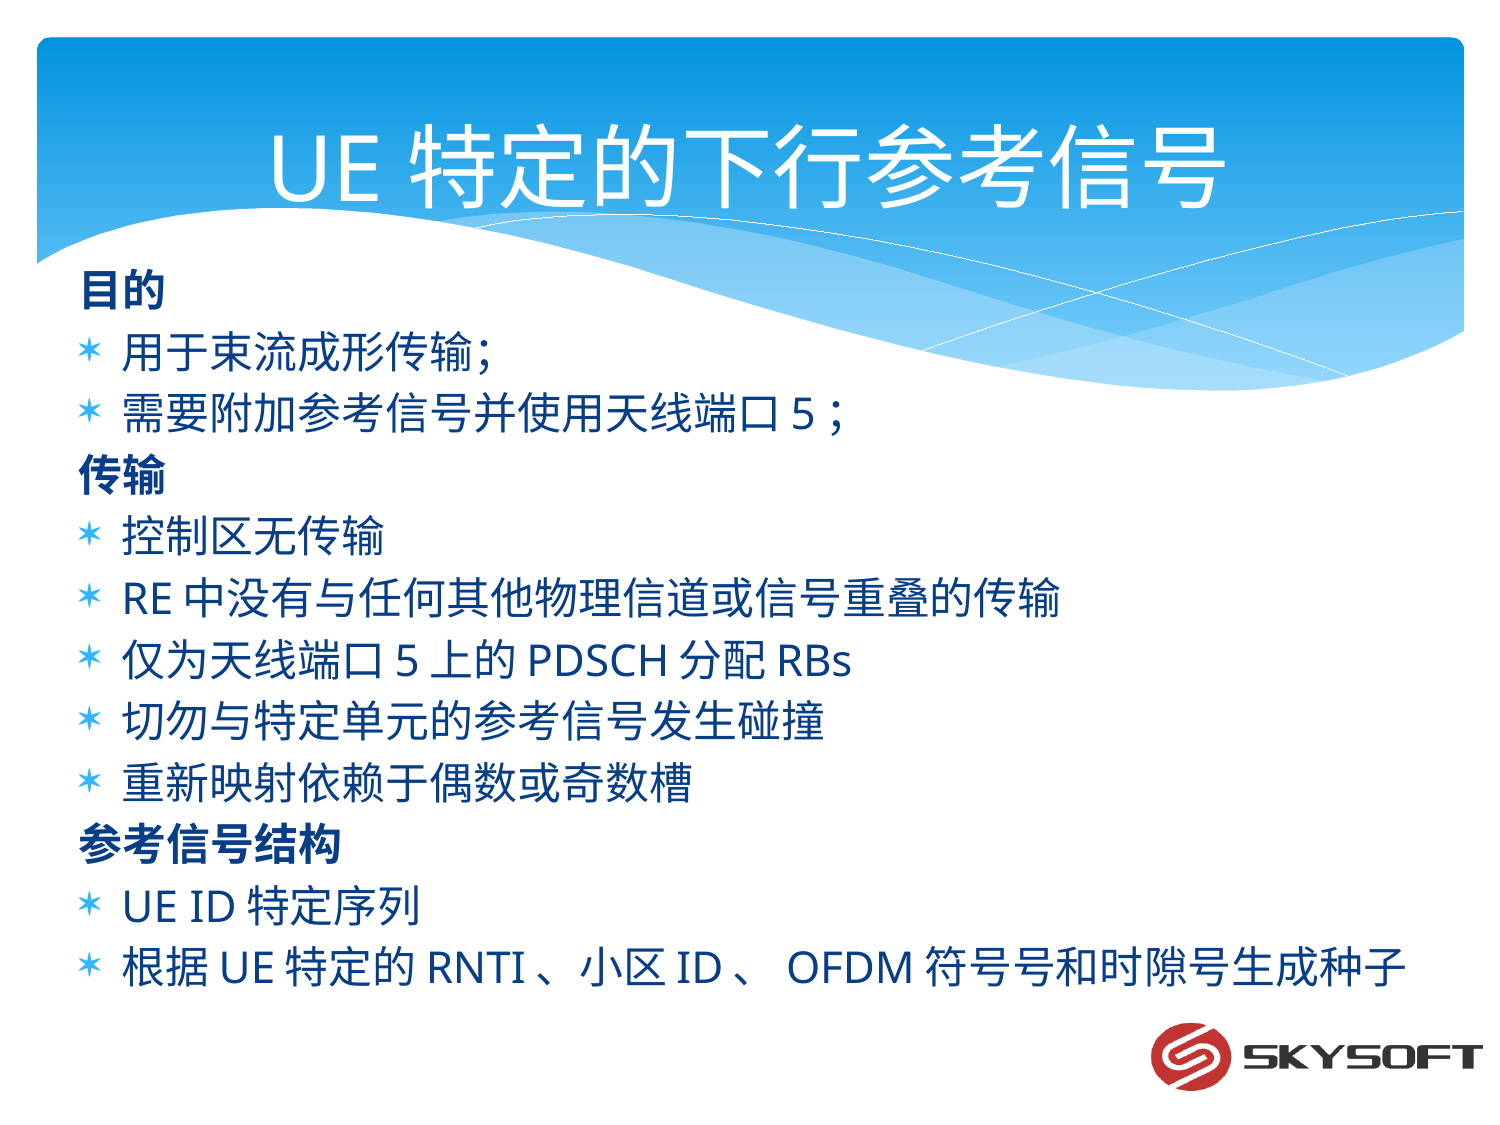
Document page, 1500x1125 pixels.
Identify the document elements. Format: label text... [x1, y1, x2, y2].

picture [1145, 1021, 1483, 1092]
title UE特定的下行参考信号 [73, 62, 1424, 255]
list 目的 用于束流成形传输； 需要附加参考信号并使用天线端口5； 传输 控制区无传输 RE中没有与任何其他物理信道或信号重叠的传输 仅为天线端口5上的PDSCH分配RBs 切勿与特定单元的参考信号发生碰撞 重新映射依赖于偶数或奇数槽 参考信号结构 UE ID特定序列 根据UE特定的RNTI、小区ID、OFDM符号号和时隙号生成种子 [63, 255, 1435, 1012]
